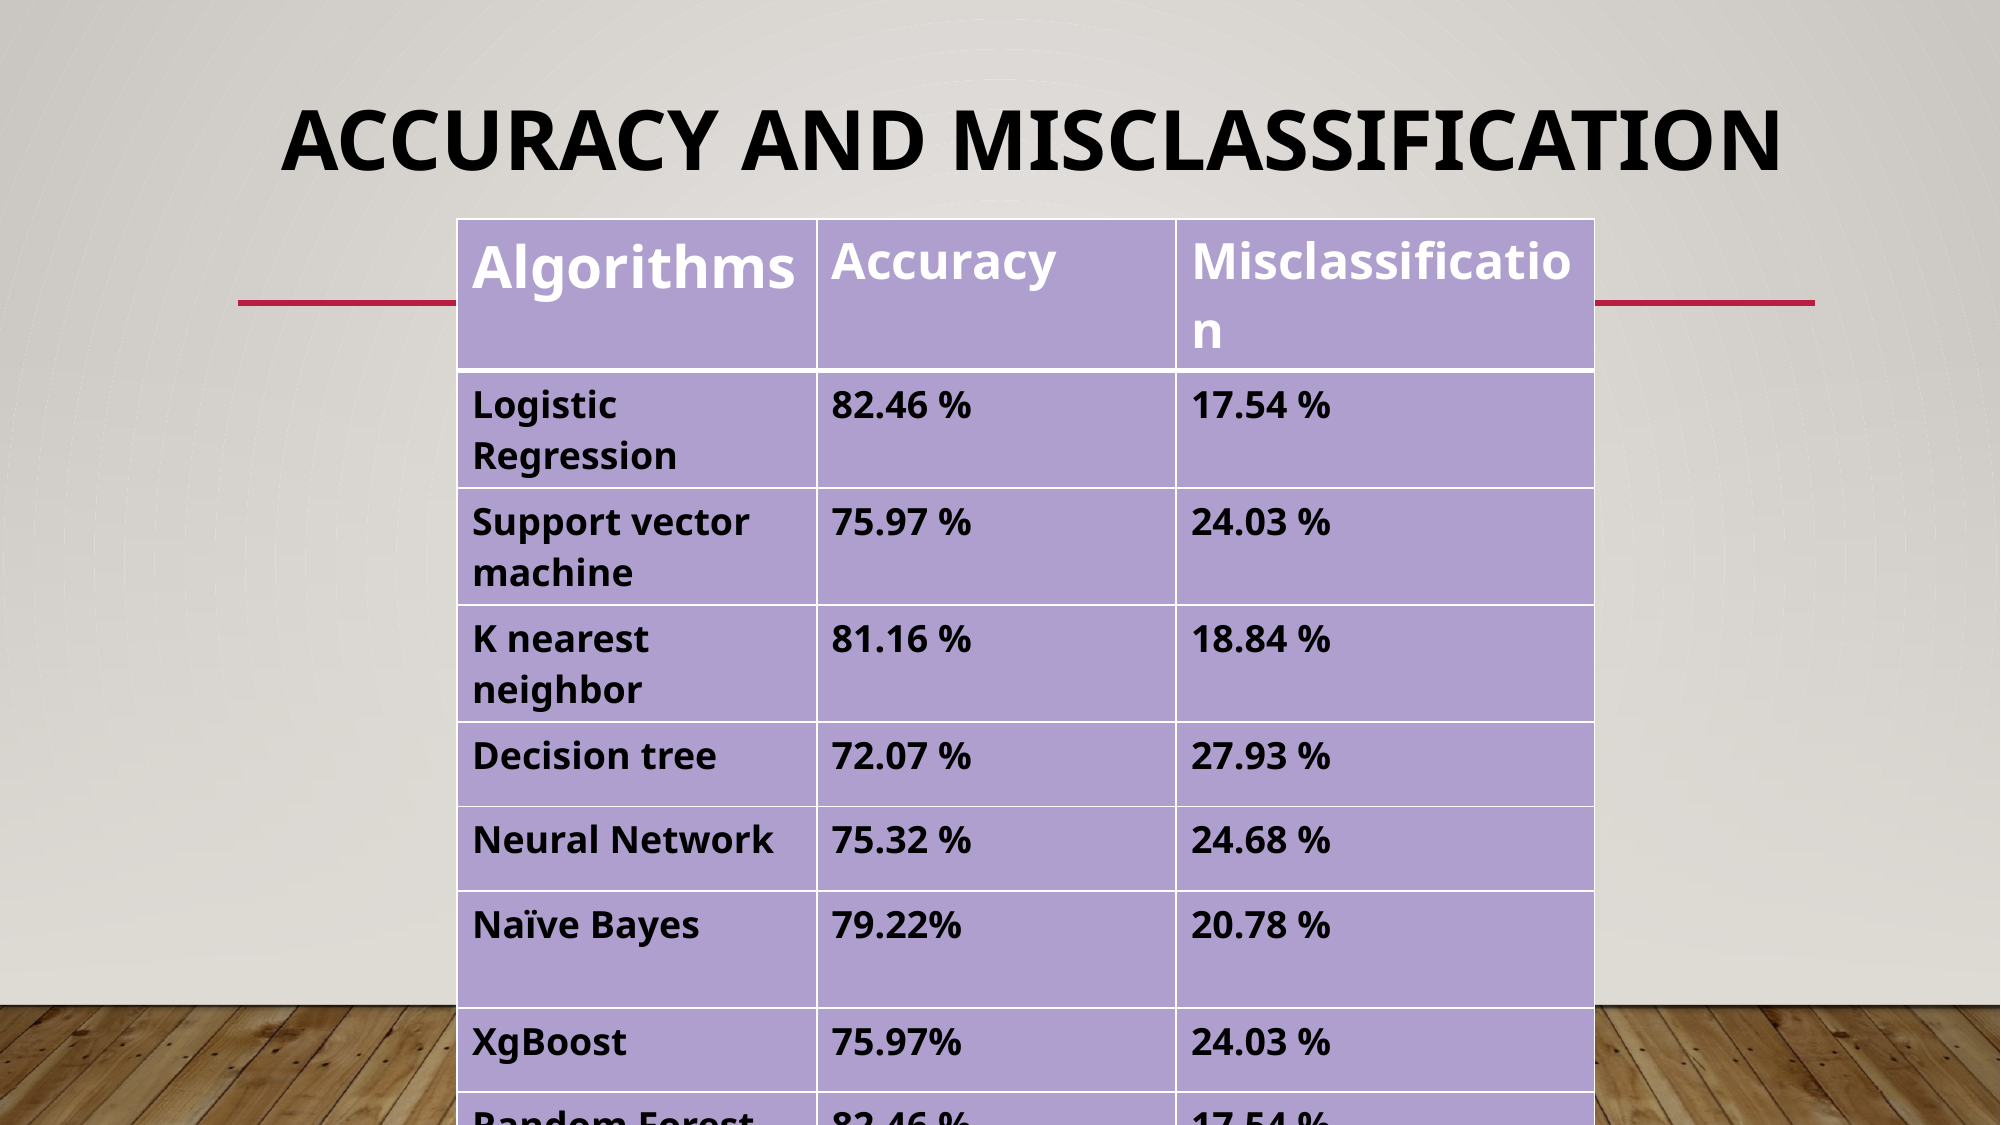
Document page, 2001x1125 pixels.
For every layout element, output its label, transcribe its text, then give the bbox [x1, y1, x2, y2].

table_cell Naïve Bayes [458, 892, 816, 1007]
table_cell Logistic Regression [458, 373, 816, 487]
table_header Accuracy [818, 220, 1175, 368]
table_cell 24.03 % [1177, 1009, 1594, 1091]
table_cell 27.93 % [1177, 723, 1594, 806]
title Accuracy and Misclassification [196, 91, 1871, 264]
picture [1595, 1005, 2000, 1125]
table_cell XgBoost [458, 1009, 816, 1091]
table_cell 72.07 % [818, 723, 1175, 806]
table_cell 24.03 % [1177, 489, 1594, 604]
picture [0, 1005, 456, 1125]
table_header Algorithms [458, 220, 816, 368]
table_cell 20.78 % [1177, 892, 1594, 1007]
table_cell 75.97 % [818, 489, 1175, 604]
table_cell Random Forest [458, 1093, 816, 1125]
table_cell Neural Network [458, 807, 816, 890]
table_cell 24.68 % [1177, 807, 1594, 890]
table_cell 75.97% [818, 1009, 1175, 1091]
table_cell 81.16 % [818, 606, 1175, 721]
table_cell 82.46 % [818, 1093, 1175, 1125]
table_cell 75.32 % [818, 807, 1175, 890]
table_cell 82.46 % [818, 373, 1175, 487]
table_header Misclassification [1177, 220, 1594, 368]
table_cell 18.84 % [1177, 606, 1594, 721]
table_cell 17.54 % [1177, 1093, 1594, 1125]
table_cell K nearest neighbor [458, 606, 816, 721]
table_cell 79.22% [818, 892, 1175, 1007]
table_cell Decision tree [458, 723, 816, 806]
table_cell 17.54 % [1177, 373, 1594, 487]
table_cell Support vector machine [458, 489, 816, 604]
